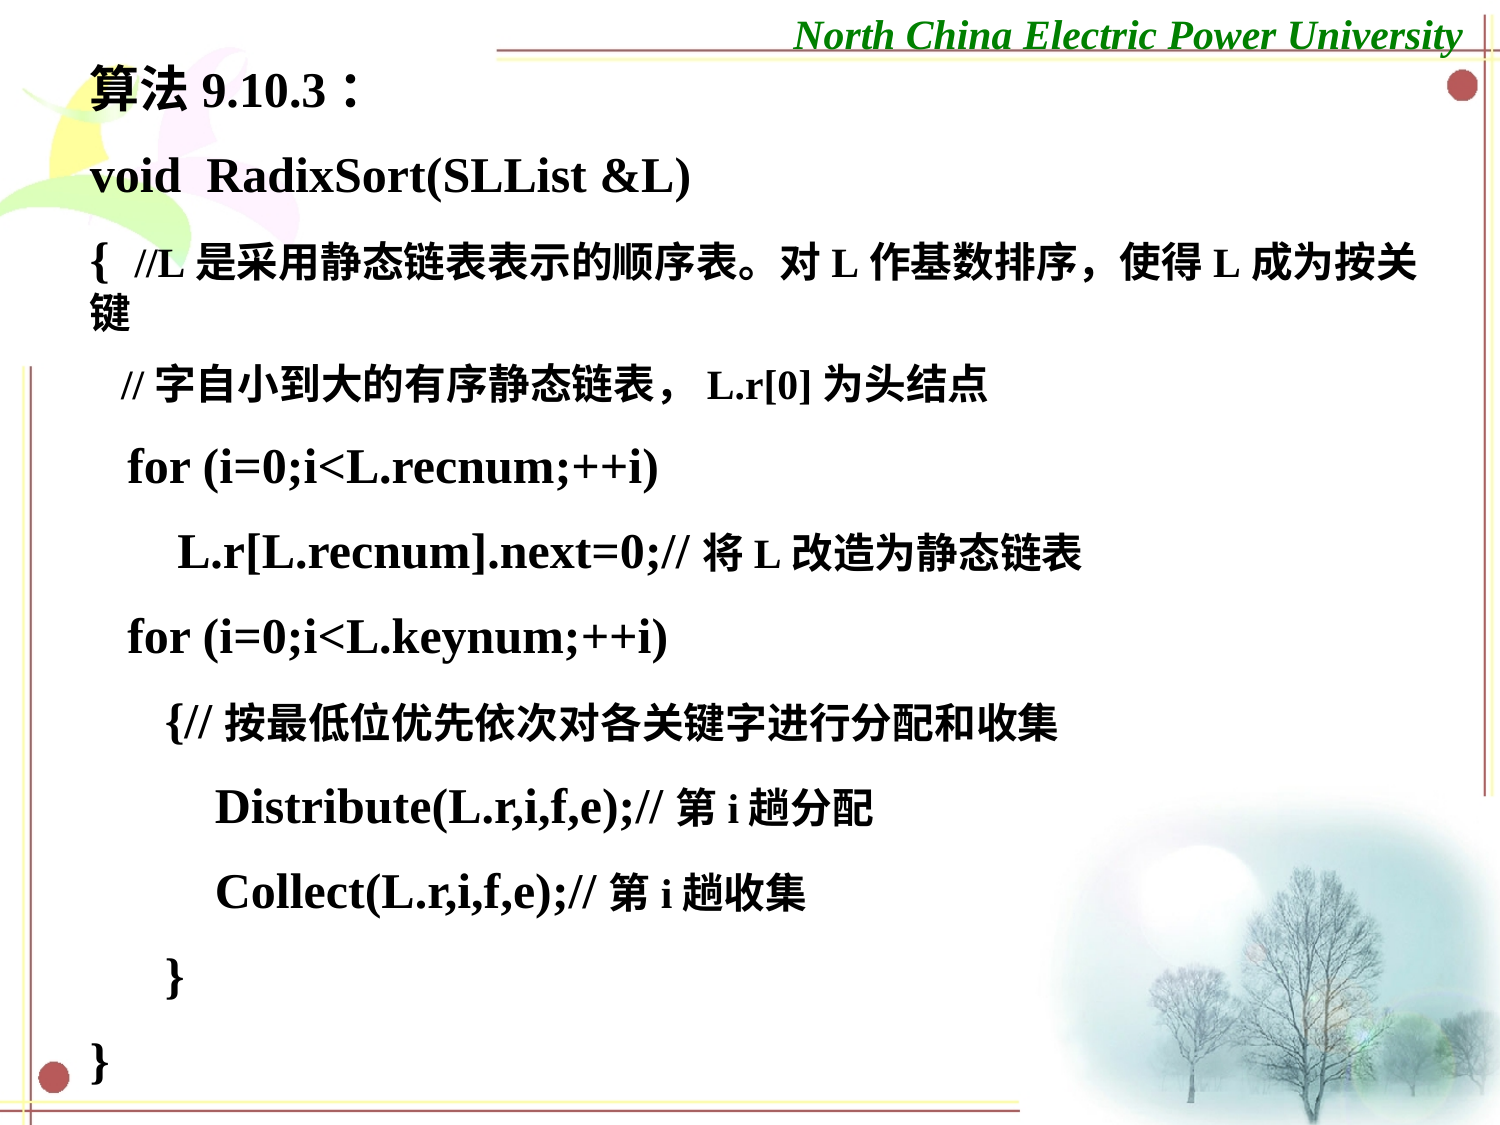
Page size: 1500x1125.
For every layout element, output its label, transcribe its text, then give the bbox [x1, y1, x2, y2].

picture [0, 0, 1500, 1125]
text_box 算法9.10.3： void RadixSort(SLList &L) { //L是采用静态链表表示的顺序表。对L作基数排序，使得L成为按关键 //字自小到大的有序静态链表，L.r[0]为头结点 for (i=0;i<L.recnum;++i) L.r[L.recnum].next=0;//将L改造为静态链表 for (i=0;i<L.keynum;++i) {//按最低位优先依次对各关键字进行分配和收集 Distribute(L.r,i,f,e);//第i趟分配 Collect(L.r,i,f,e);//第i趟收集 } } [75, 50, 1463, 1096]
